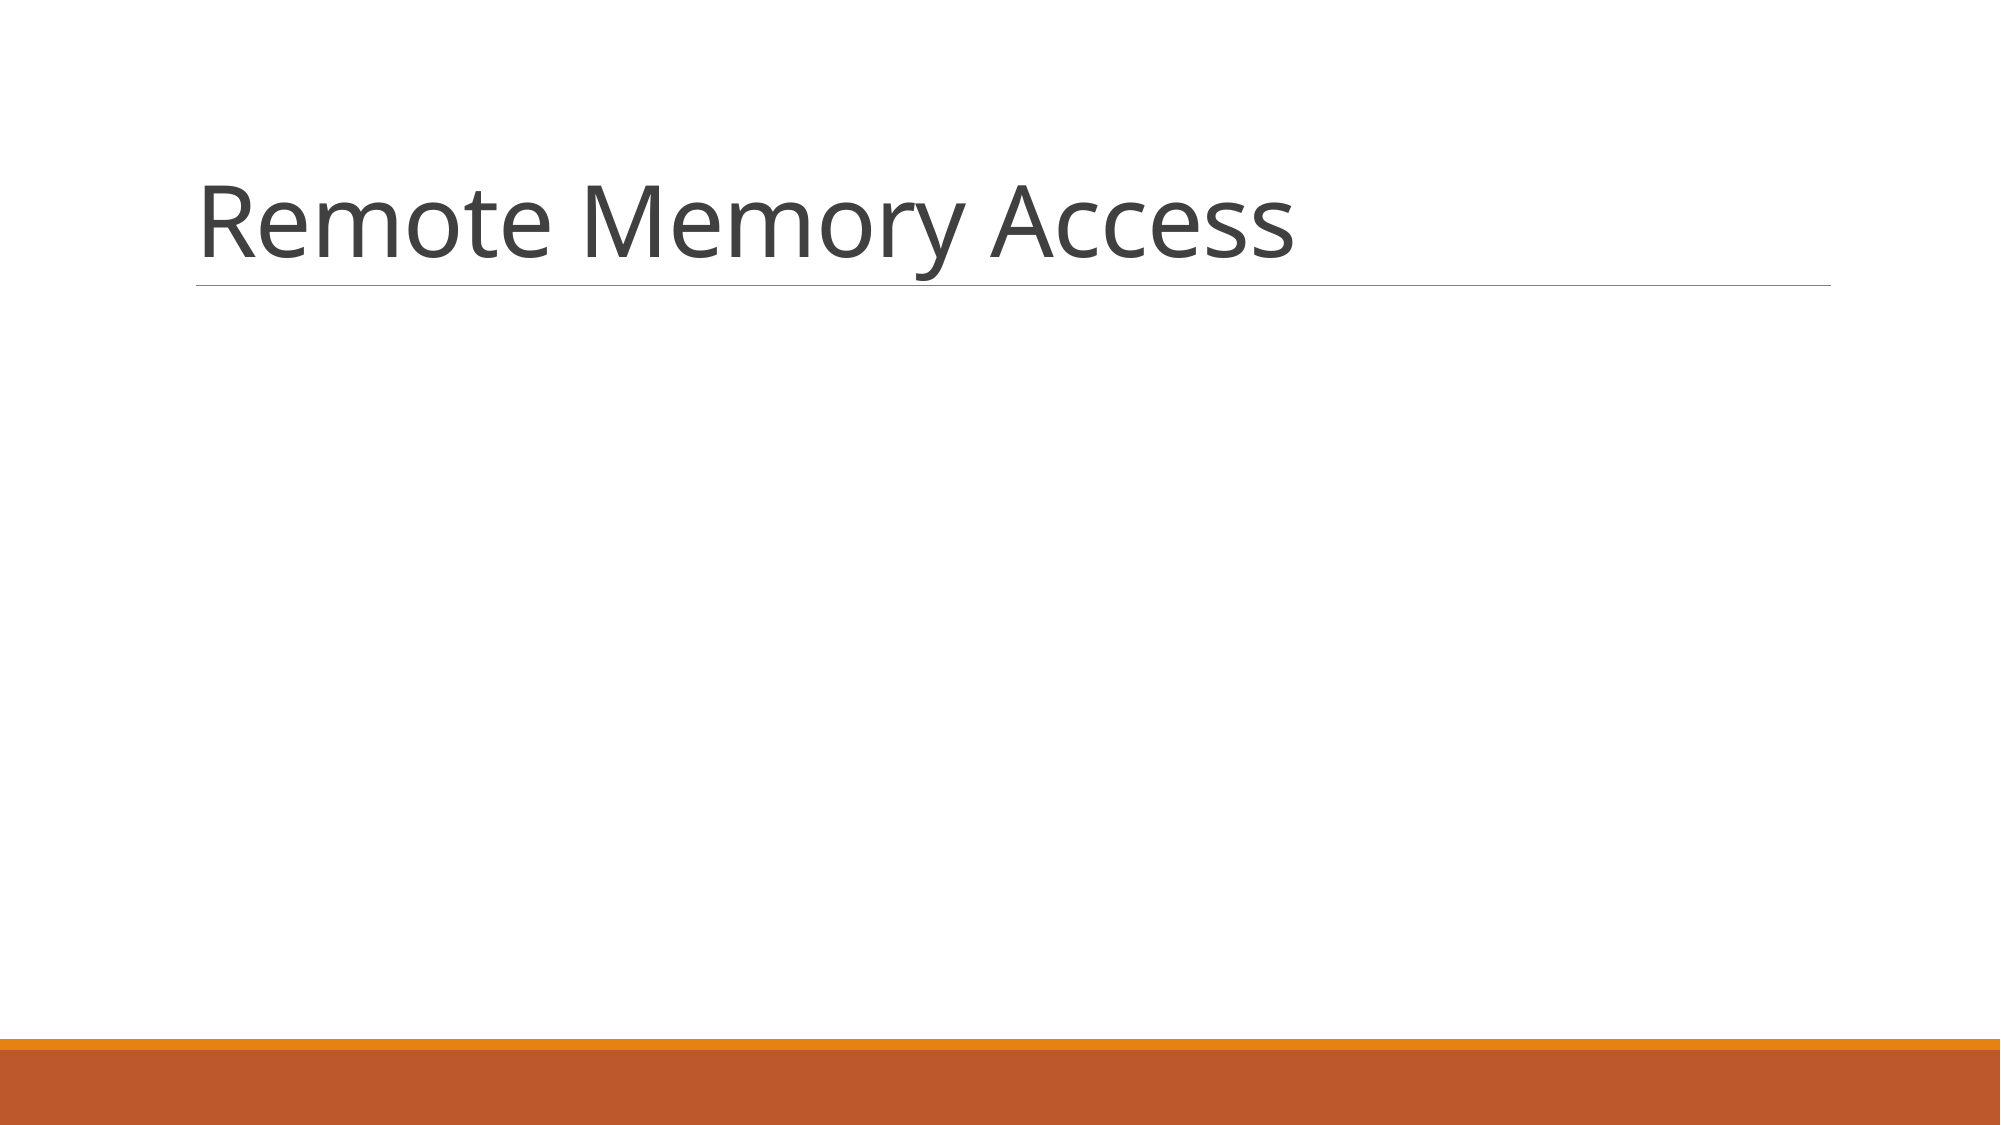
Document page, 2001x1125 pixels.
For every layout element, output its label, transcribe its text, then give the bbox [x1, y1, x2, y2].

title Remote Memory Access [180, 47, 1830, 285]
